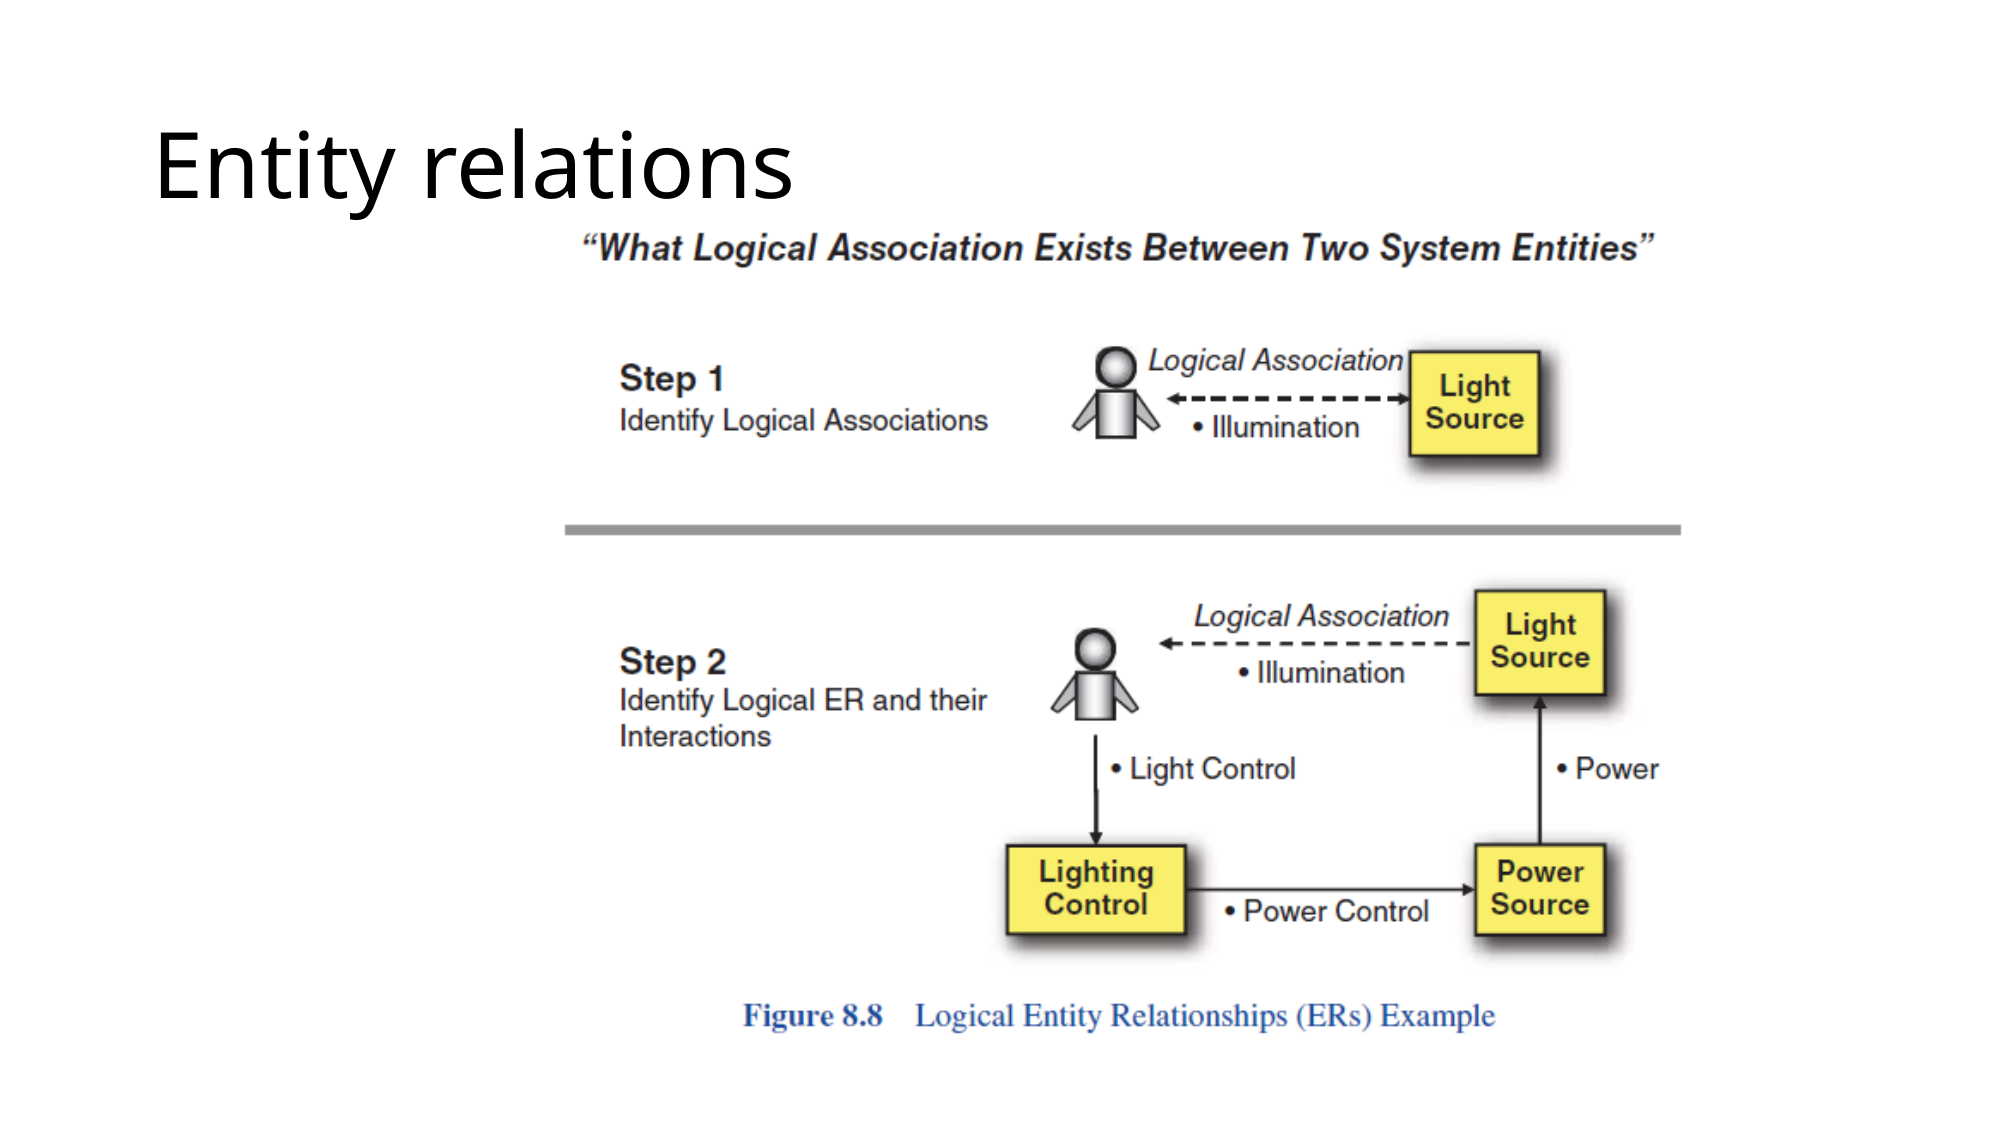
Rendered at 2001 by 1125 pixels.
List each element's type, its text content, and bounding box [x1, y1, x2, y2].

picture [531, 199, 1738, 1066]
title Entity relations [137, 59, 1863, 278]
